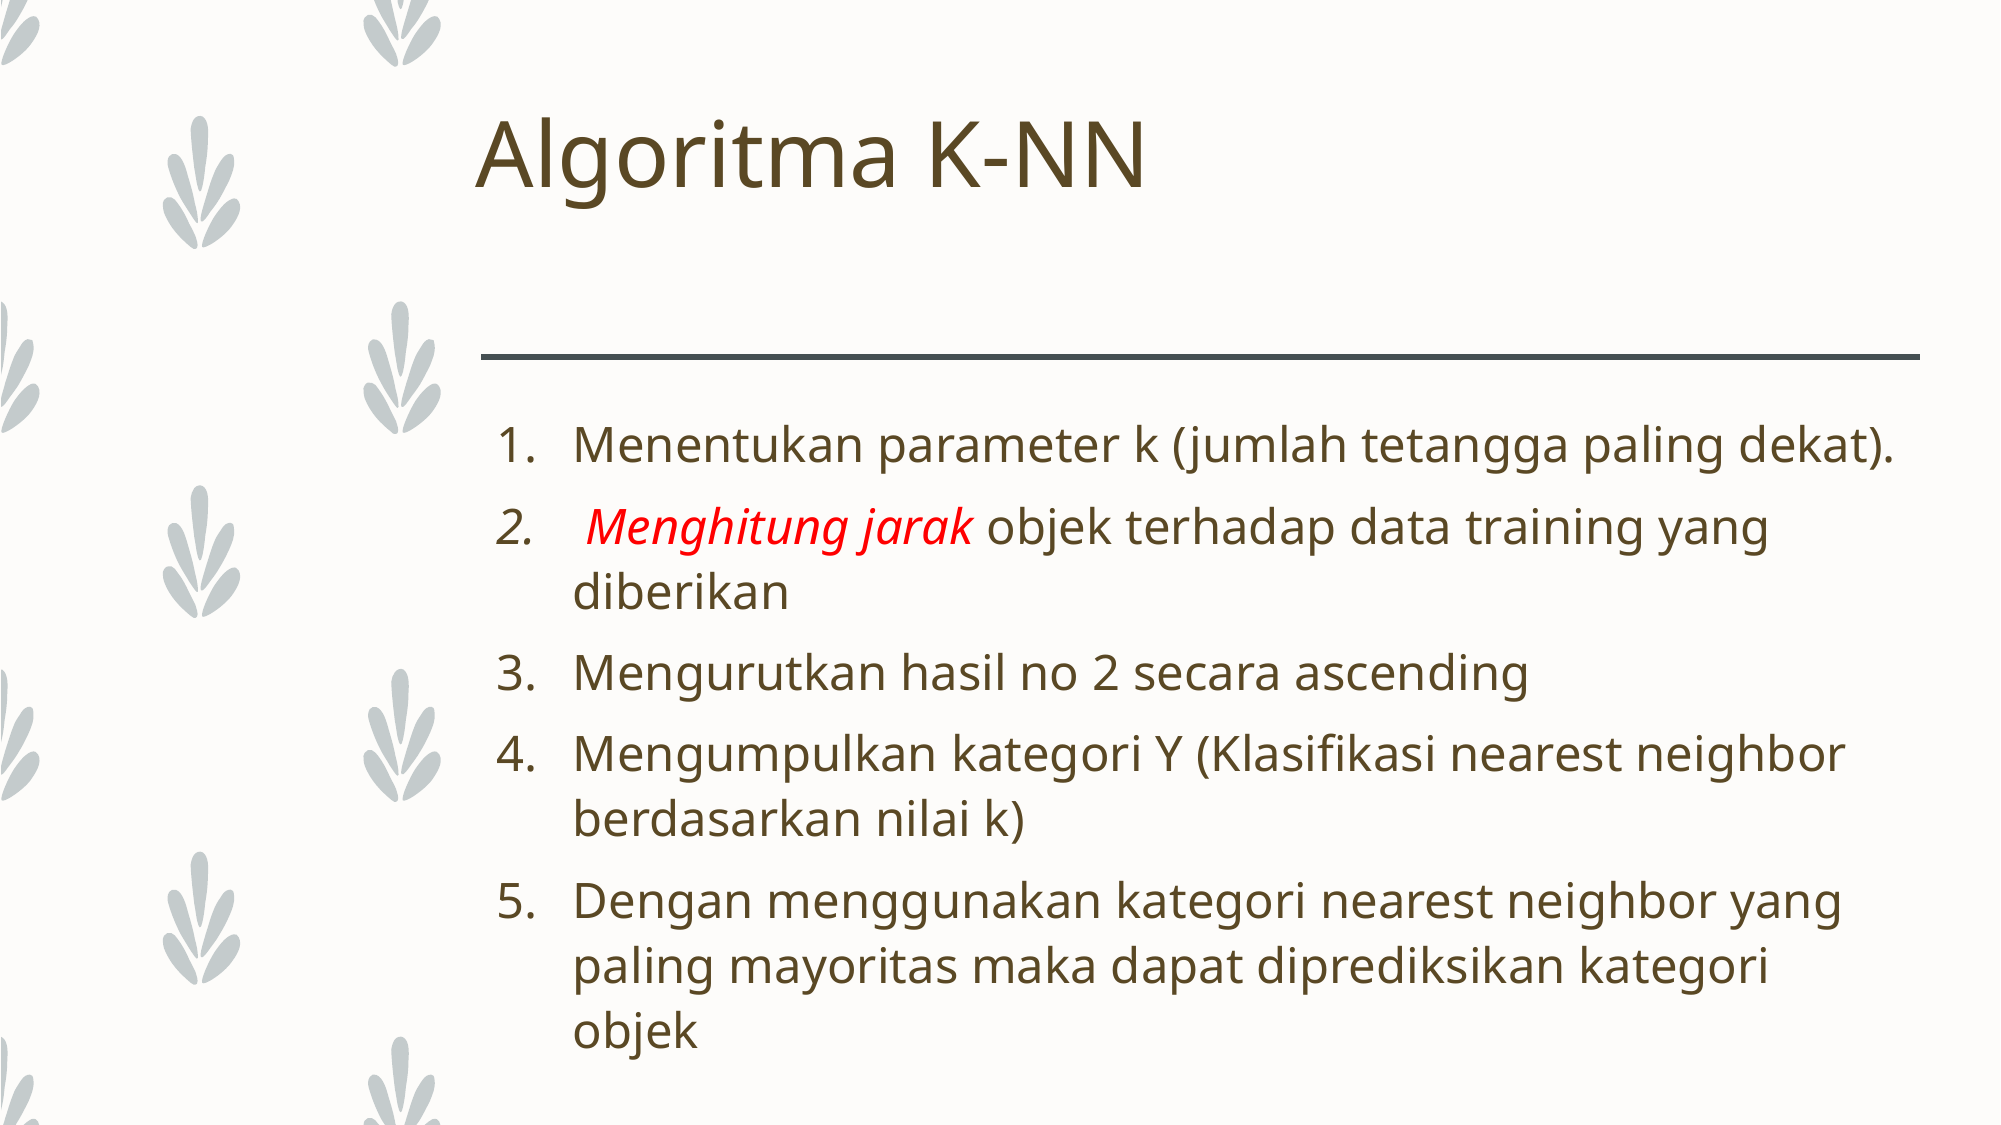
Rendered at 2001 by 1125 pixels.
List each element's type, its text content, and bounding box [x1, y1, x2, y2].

list Menentukan parameter k (jumlah tetangga paling dekat). Menghitung jarak objek terhadap data training yang diberikan Mengurutkan hasil no 2 secara ascending Mengumpulkan kategori Y (Klasifikasi nearest neighbor berdasarkan nilai k) Dengan menggunakan kategori nearest neighbor yang paling mayoritas maka dapat diprediksikan kategori objek [481, 399, 1920, 1102]
title Algoritma K-NN [460, 93, 1920, 350]
